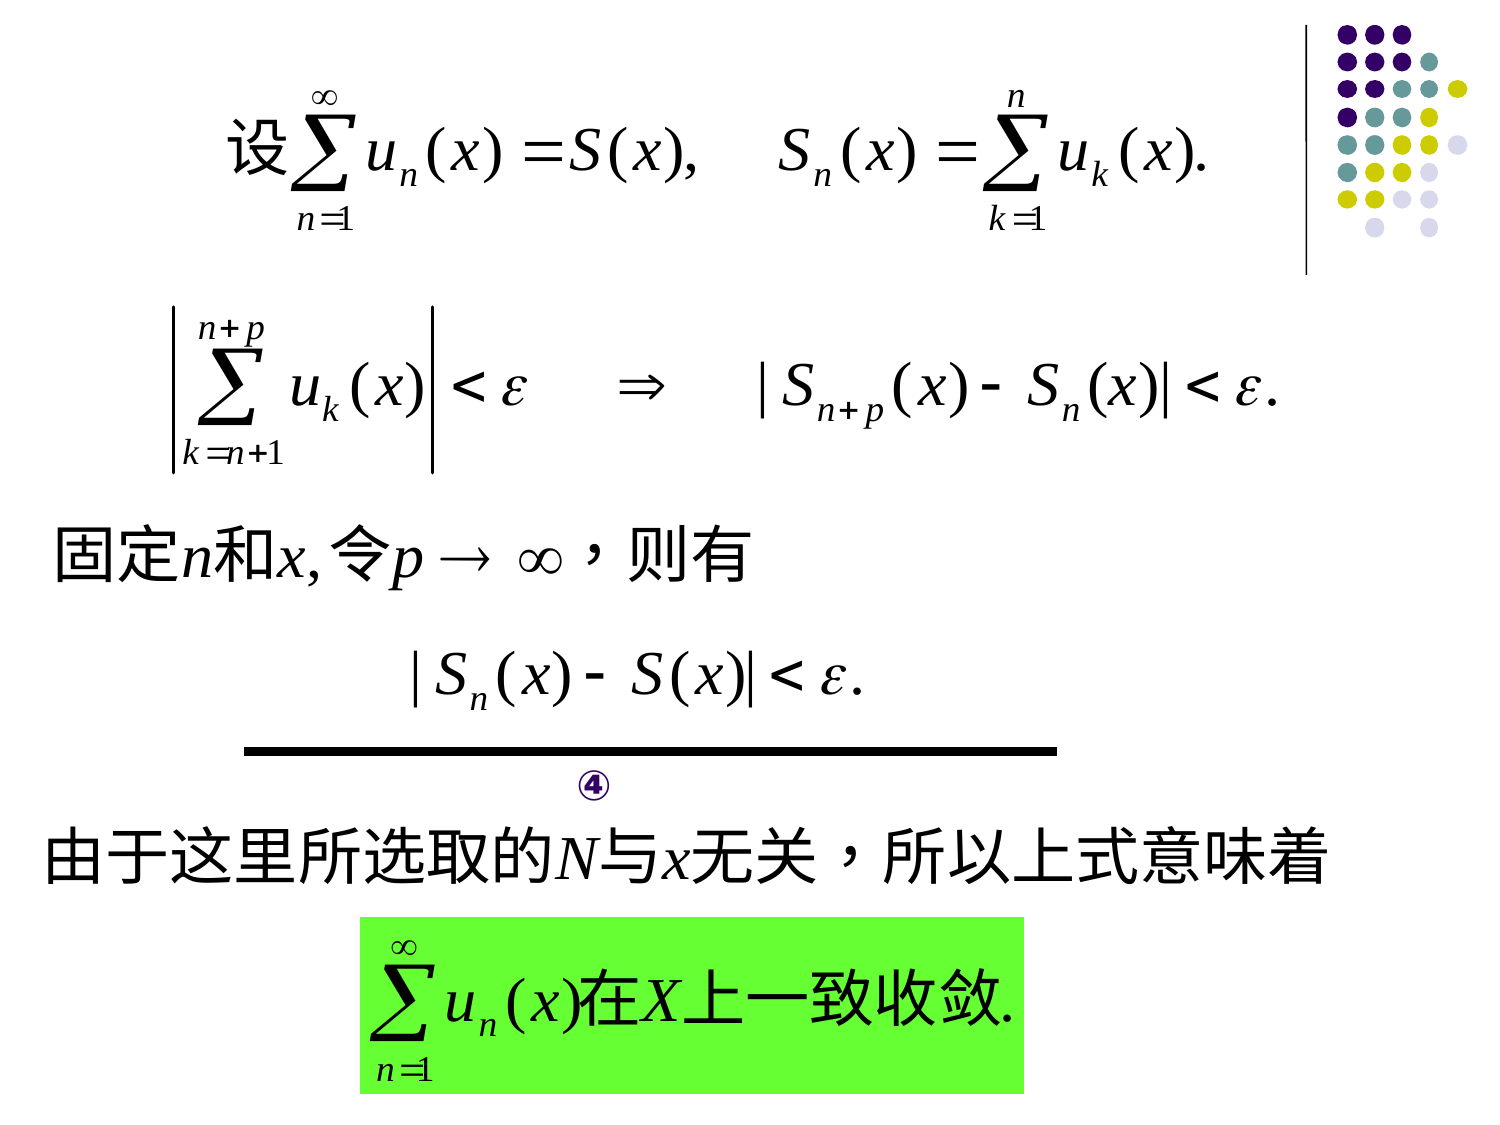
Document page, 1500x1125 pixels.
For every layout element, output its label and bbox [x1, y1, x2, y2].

text_box [49, 514, 762, 604]
text_box [403, 631, 875, 726]
text_box [218, 66, 1215, 244]
text_box [359, 916, 1025, 1095]
text_box [161, 295, 1292, 484]
text_box [243, 751, 1058, 818]
text_box [40, 816, 1342, 901]
